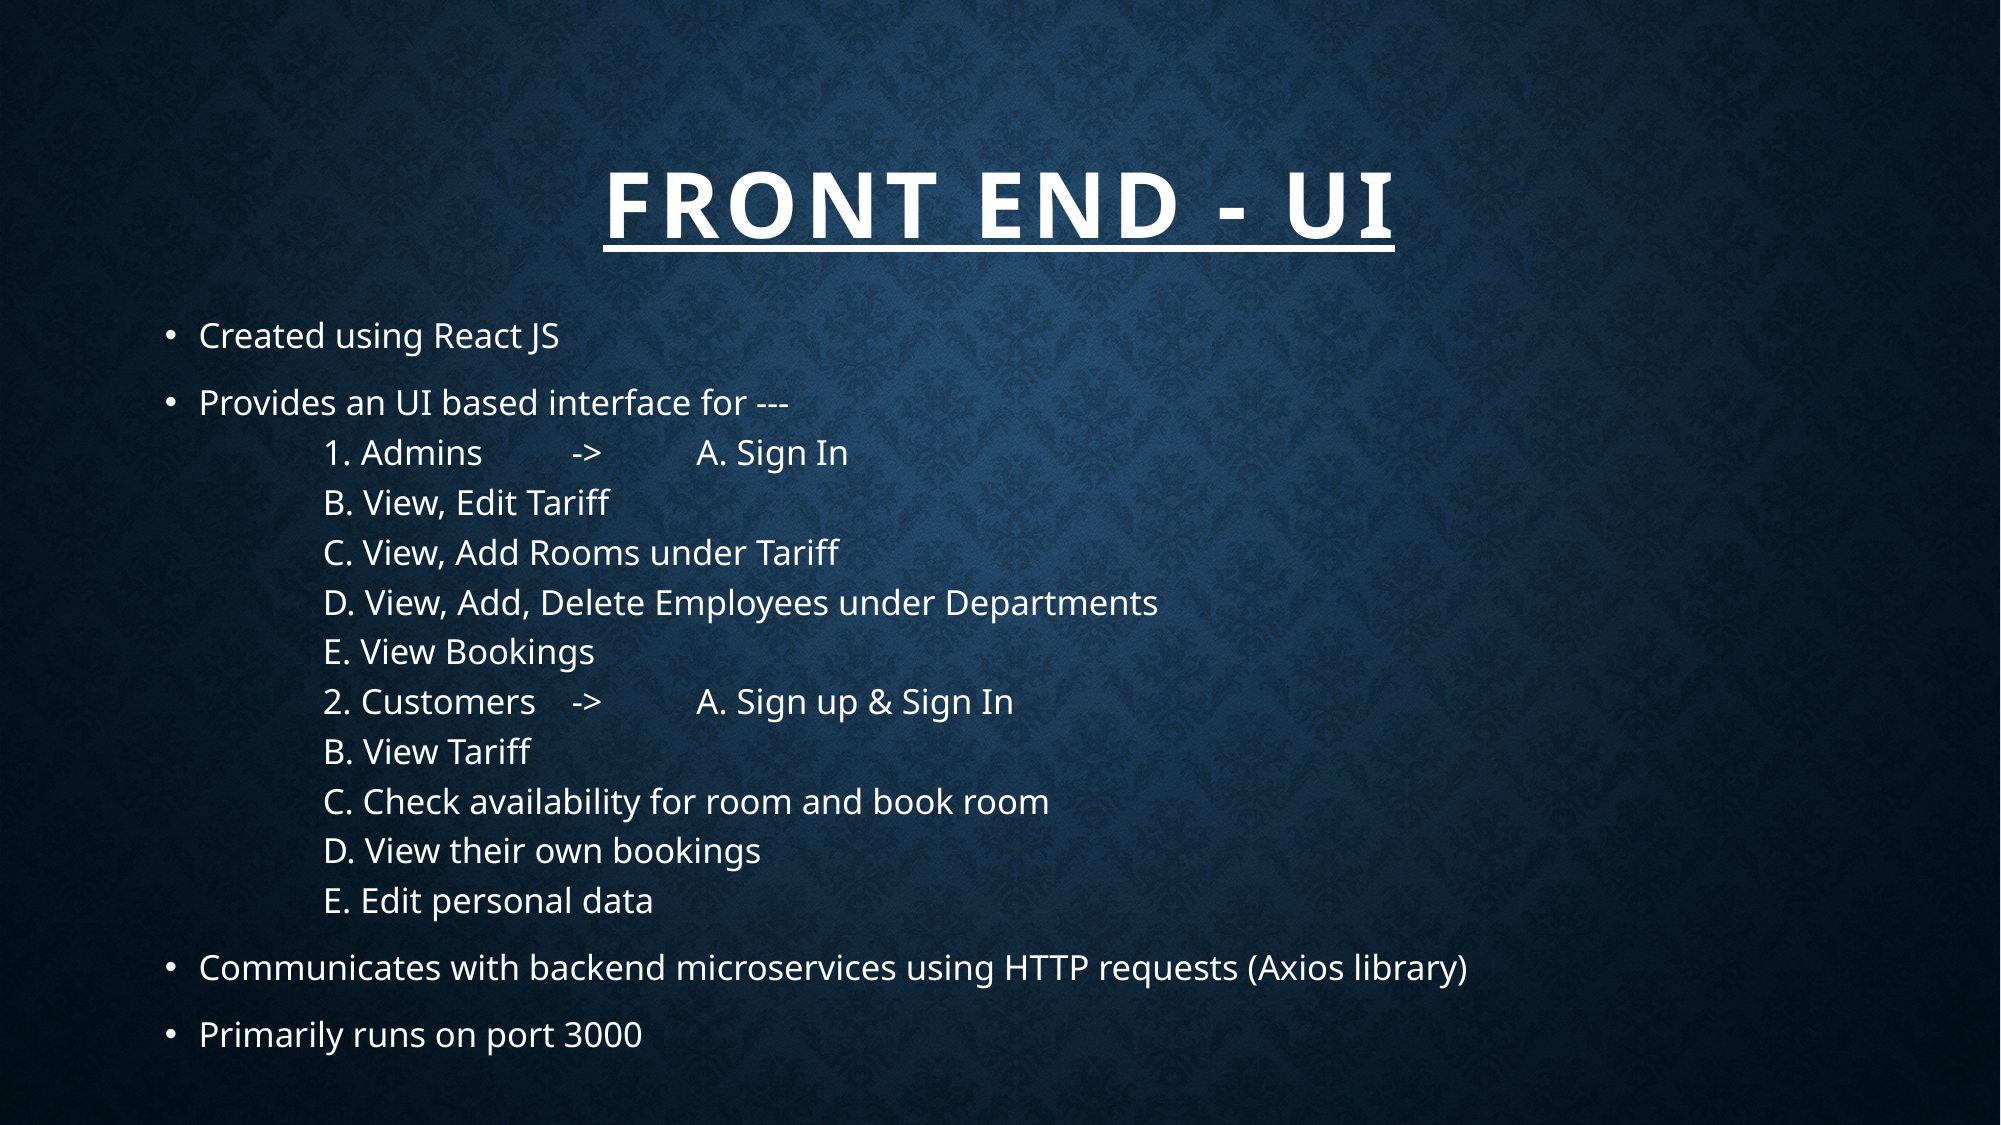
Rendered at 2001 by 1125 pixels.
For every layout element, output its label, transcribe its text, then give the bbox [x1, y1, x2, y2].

title Front end - ui [149, 99, 1849, 298]
list Created using React JS Provides an UI based interface for --- 1. Admins -> A. Sign In B. View, Edit Tariff C. View, Add Rooms under Tariff D. View, Add, Delete Employees under Departments E. View Bookings 2. Customers -> A. Sign up & Sign In B. View Tariff C. Check availability for room and book room D. View their own bookings E. Edit personal data Communicates with backend microservices using HTTP requests (Axios library) Primarily runs on port 3000 [149, 298, 1950, 1065]
